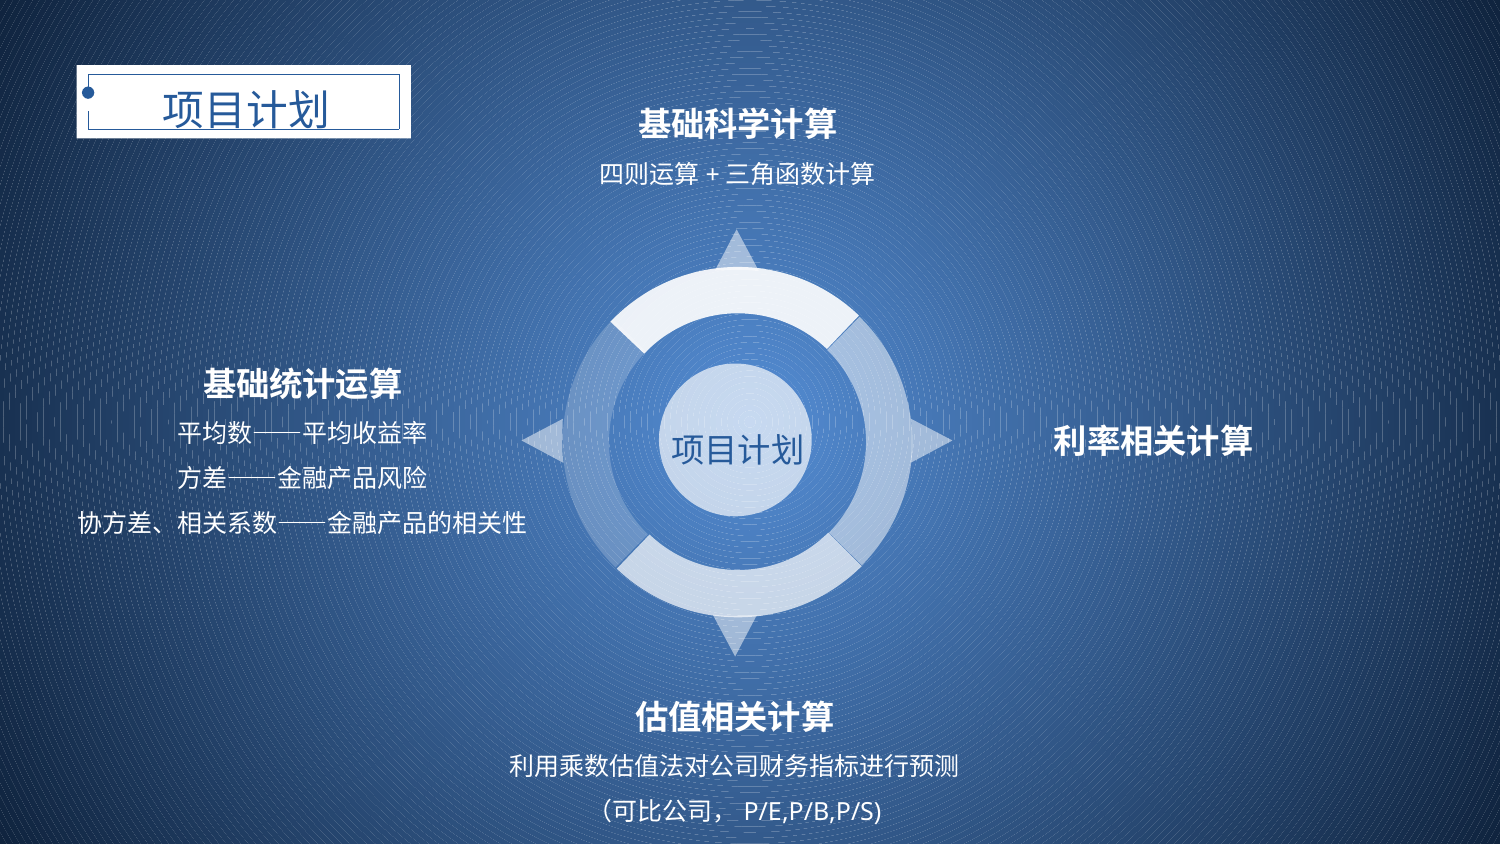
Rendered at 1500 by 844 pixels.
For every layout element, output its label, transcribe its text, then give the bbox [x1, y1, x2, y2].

text_box 基础统计运算 平均数——平均收益率 方差——金融产品风险 协方差、相关系数——金融产品的相关性 [55, 335, 516, 545]
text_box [76, 51, 412, 139]
text_box 利率相关计算 [957, 393, 1377, 513]
text_box 估值相关计算 利用乘数估值法对公司财务指标进行预测 （可比公司，P/E,P/B,P/S) [475, 668, 994, 833]
text_box 基础科学计算 四则运算+三角函数计算 [503, 76, 972, 196]
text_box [521, 228, 953, 657]
